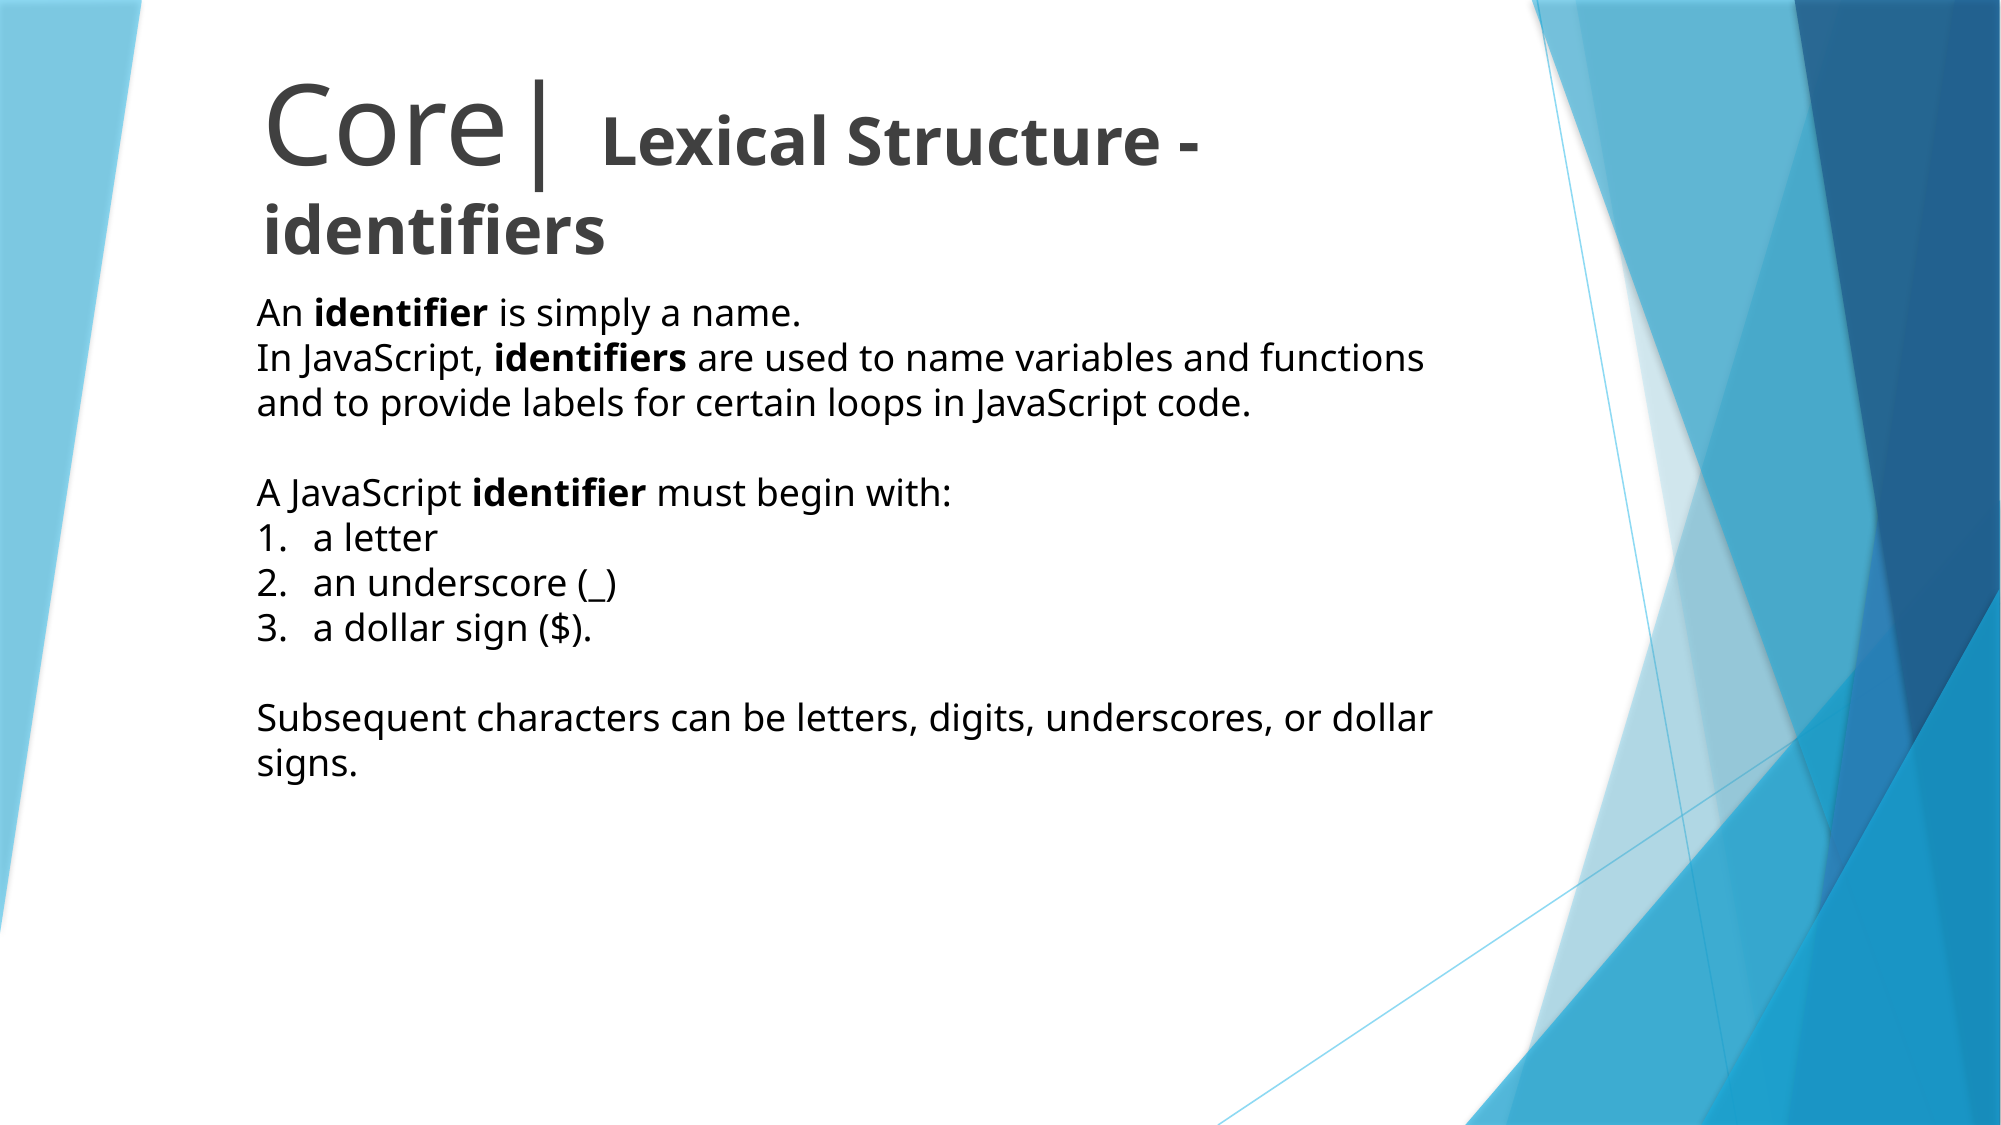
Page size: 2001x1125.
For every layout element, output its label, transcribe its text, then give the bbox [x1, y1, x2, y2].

title Core| Lexical Structure - identifiers [247, 56, 1522, 276]
text_box An identifier is simply a name. In JavaScript, identifiers are used to name variables and functions and to provide labels for certain loops in JavaScript code. A JavaScript identifier must begin with: a letter an underscore (_) a dollar sign ($). Subsequent characters can be letters, digits, underscores, or dollar signs. [241, 282, 1476, 792]
